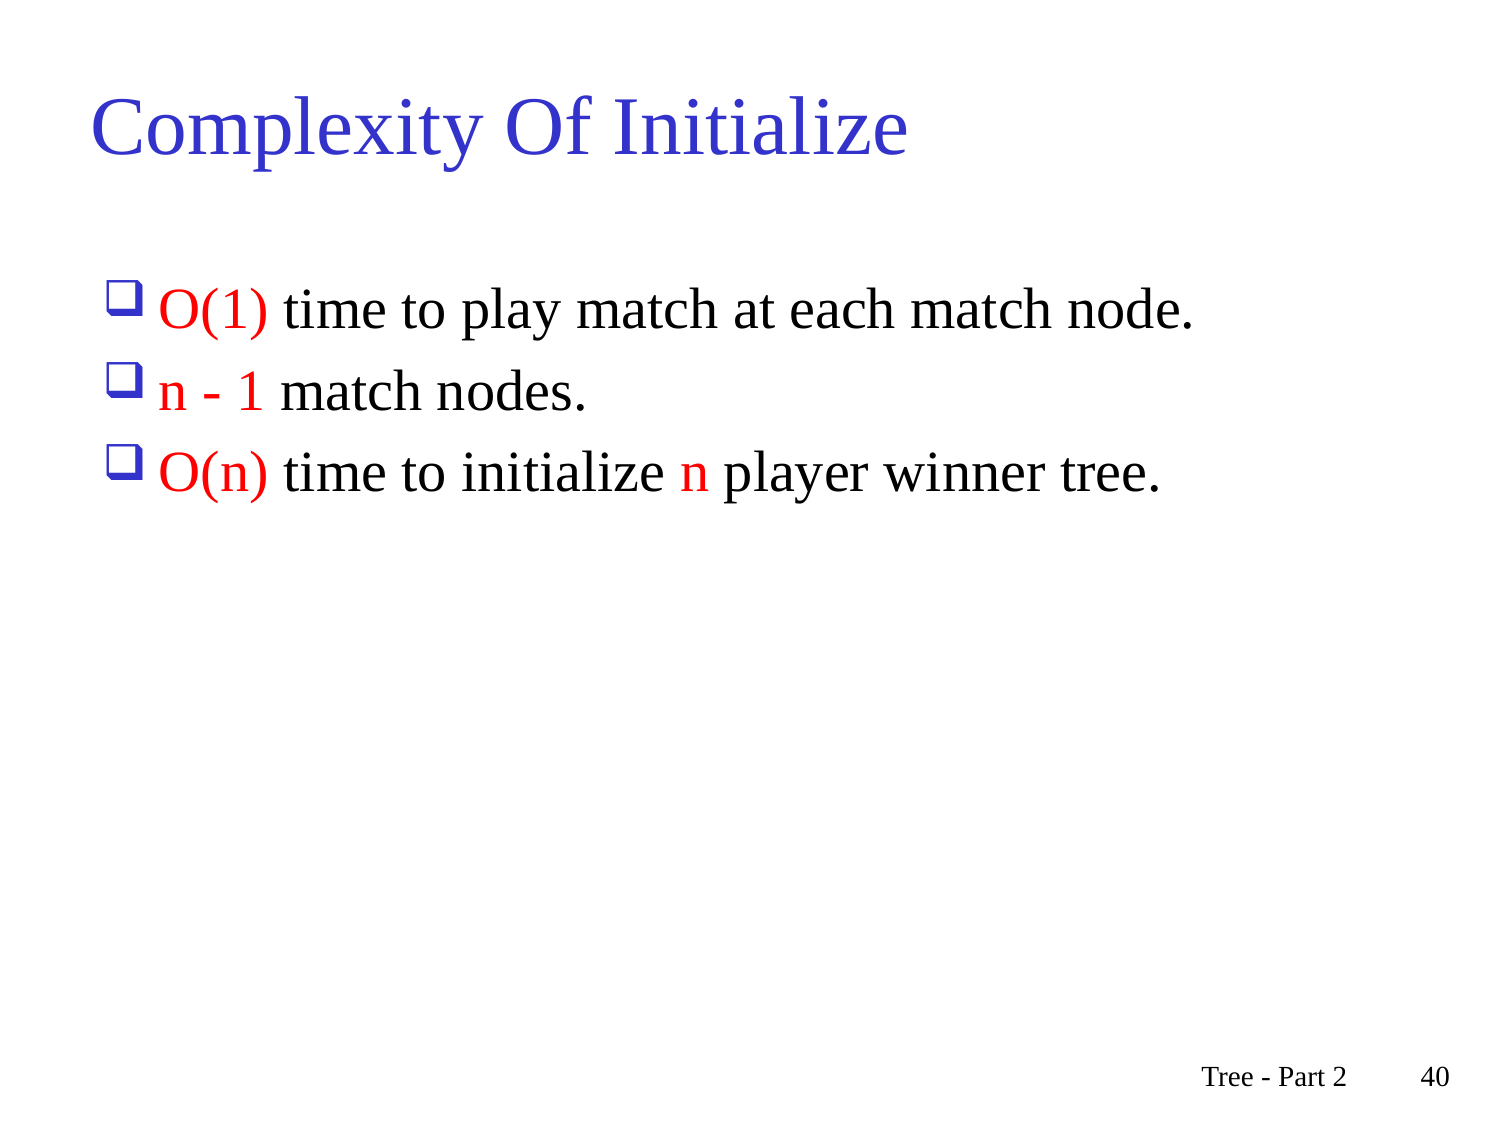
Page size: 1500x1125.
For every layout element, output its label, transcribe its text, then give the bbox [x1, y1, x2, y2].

slide_number 40 [1362, 1049, 1466, 1125]
footer Tree - Part 2 [887, 1049, 1362, 1125]
list O(1) time to play match at each match node. n - 1 match nodes. O(n) time to initialize n player winner tree. [87, 262, 1363, 1025]
title Complexity Of Initialize [75, 45, 1425, 197]
